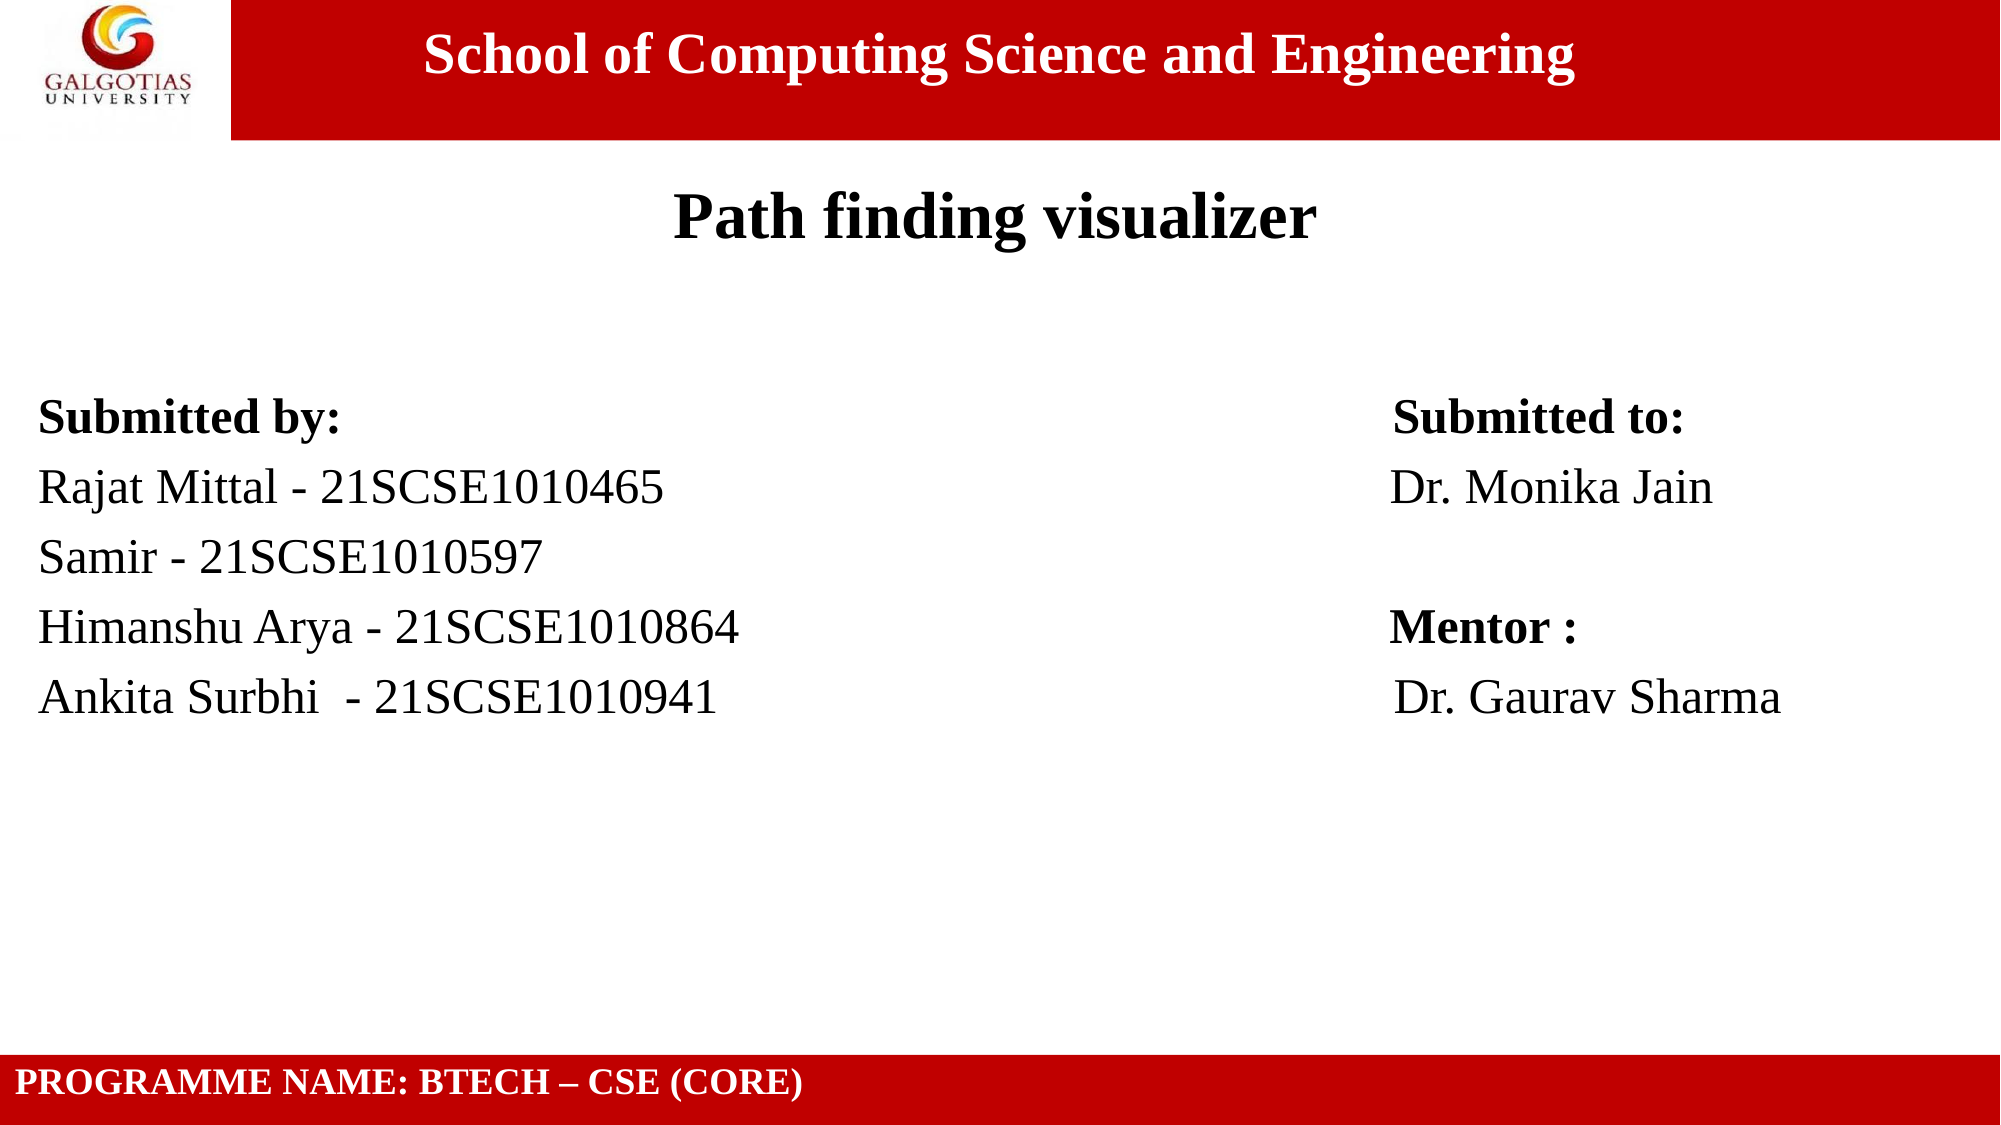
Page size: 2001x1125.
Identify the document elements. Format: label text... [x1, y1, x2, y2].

title School of Computing Science and Engineering [232, 0, 2000, 141]
list Path finding visualizer Submitted by: Submitted to: Rajat Mittal - 21SCSE1010465 Dr. Monika Jain Samir - 21SCSE1010597 Himanshu Arya - 21SCSE1010864 Mentor : Ankita Surbhi - 21SCSE1010941 Dr. Gaurav Sharma [22, 164, 1970, 1054]
picture [0, 0, 231, 142]
text_box PROGRAMME NAME: BTECH – CSE (CORE) [0, 1054, 2000, 1125]
